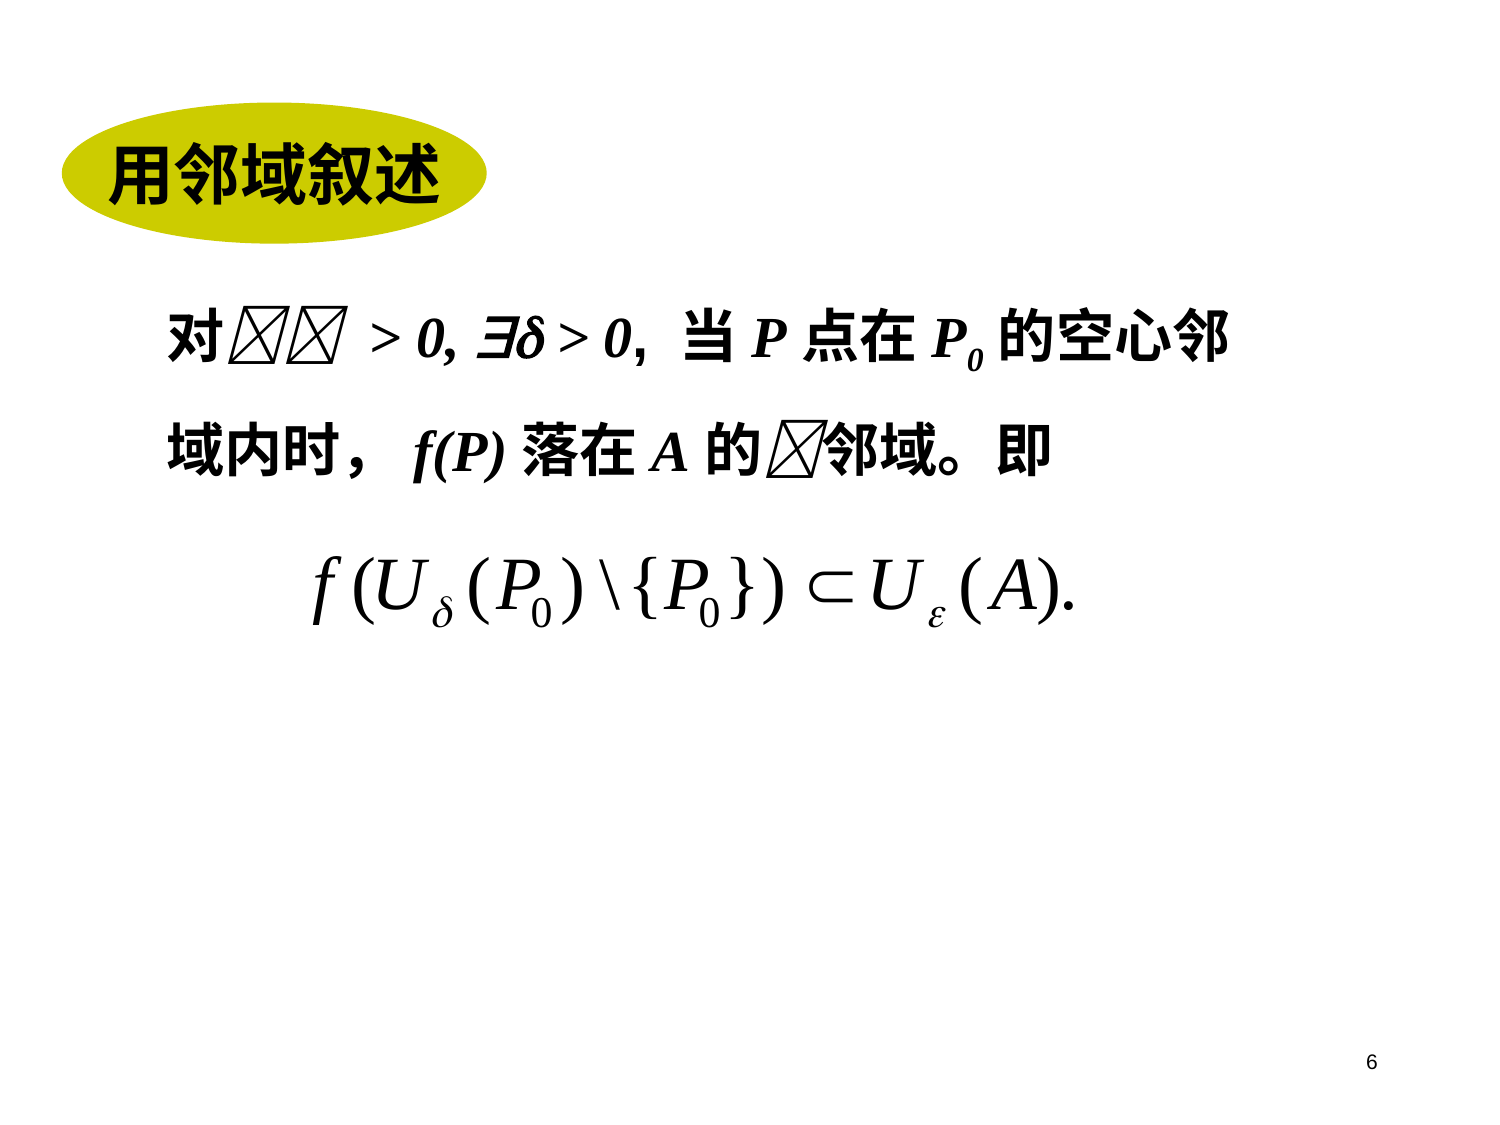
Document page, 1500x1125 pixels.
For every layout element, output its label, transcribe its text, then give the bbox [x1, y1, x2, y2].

slide_number 6 [1074, 1024, 1425, 1100]
text_box 用邻域叙述 [61, 102, 487, 244]
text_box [287, 533, 1089, 647]
text_box 对 > 0,  > 0, 当P点在P0的空心邻域内时，f(P)落在A的邻域。即 [151, 251, 1271, 491]
